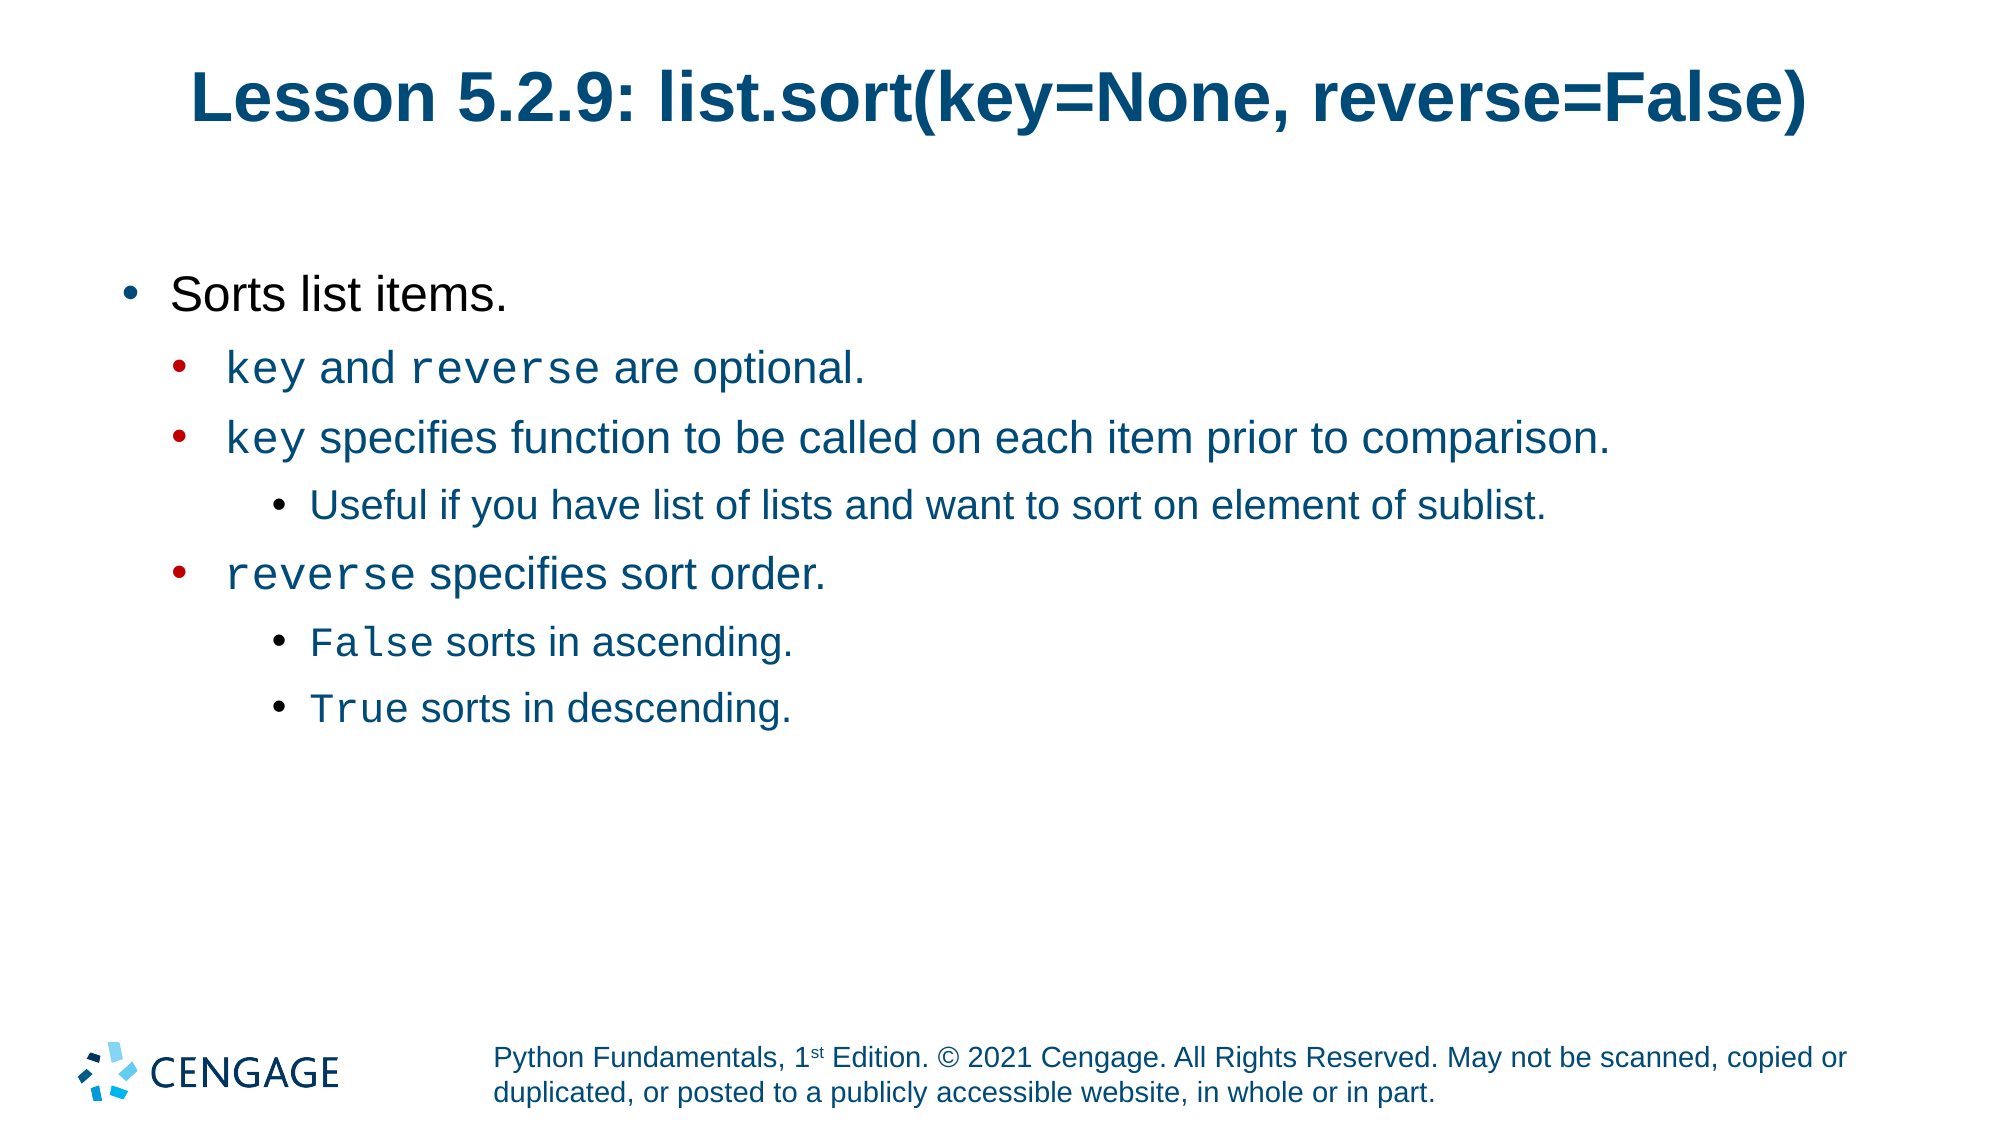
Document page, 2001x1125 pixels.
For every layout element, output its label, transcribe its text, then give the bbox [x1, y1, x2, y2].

title Lesson 5.2.9: list.sort(key=None, reverse=False) [137, 59, 1863, 171]
list Sorts list items. key and reverse are optional. key specifies function to be called on each item prior to comparison. Useful if you have list of lists and want to sort on element of sublist. reverse specifies sort order. False sorts in ascending. True sorts in descending. [121, 268, 1880, 806]
picture [78, 1042, 338, 1101]
